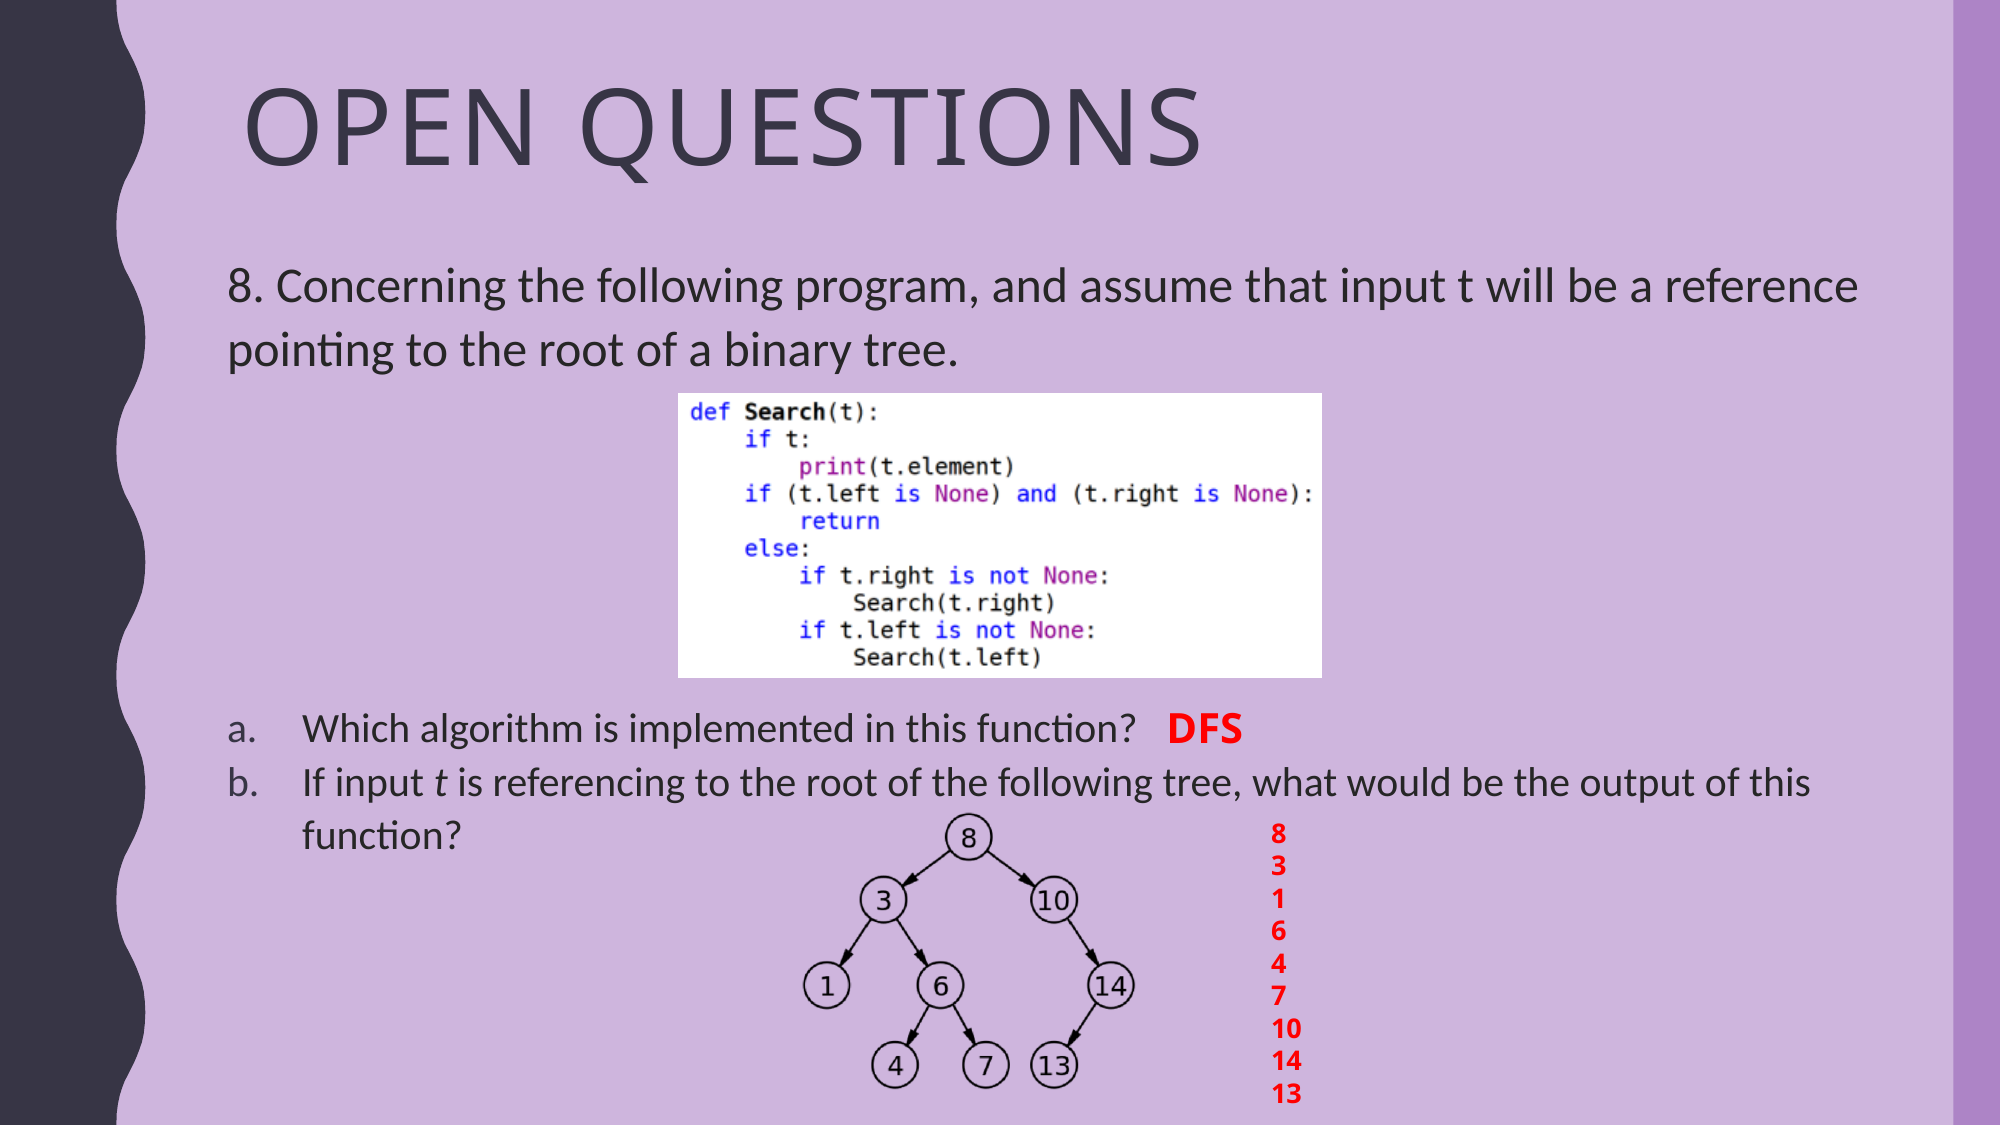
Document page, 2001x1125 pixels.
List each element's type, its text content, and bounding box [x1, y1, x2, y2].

text_box 8 3 1 6 4 7 10 14 13 [1256, 808, 1386, 1116]
text_box DFS [1151, 694, 1282, 760]
picture [678, 393, 1322, 678]
title Open Questions [226, 66, 1896, 216]
list 8. Concerning the following program, and assume that input t will be a reference pointing to the root of a binary tree. Which algorithm is implemented in this function? If input t is referencing to the root of the following tree, what would be the output of this function? [212, 240, 1882, 1093]
picture [798, 808, 1139, 1093]
